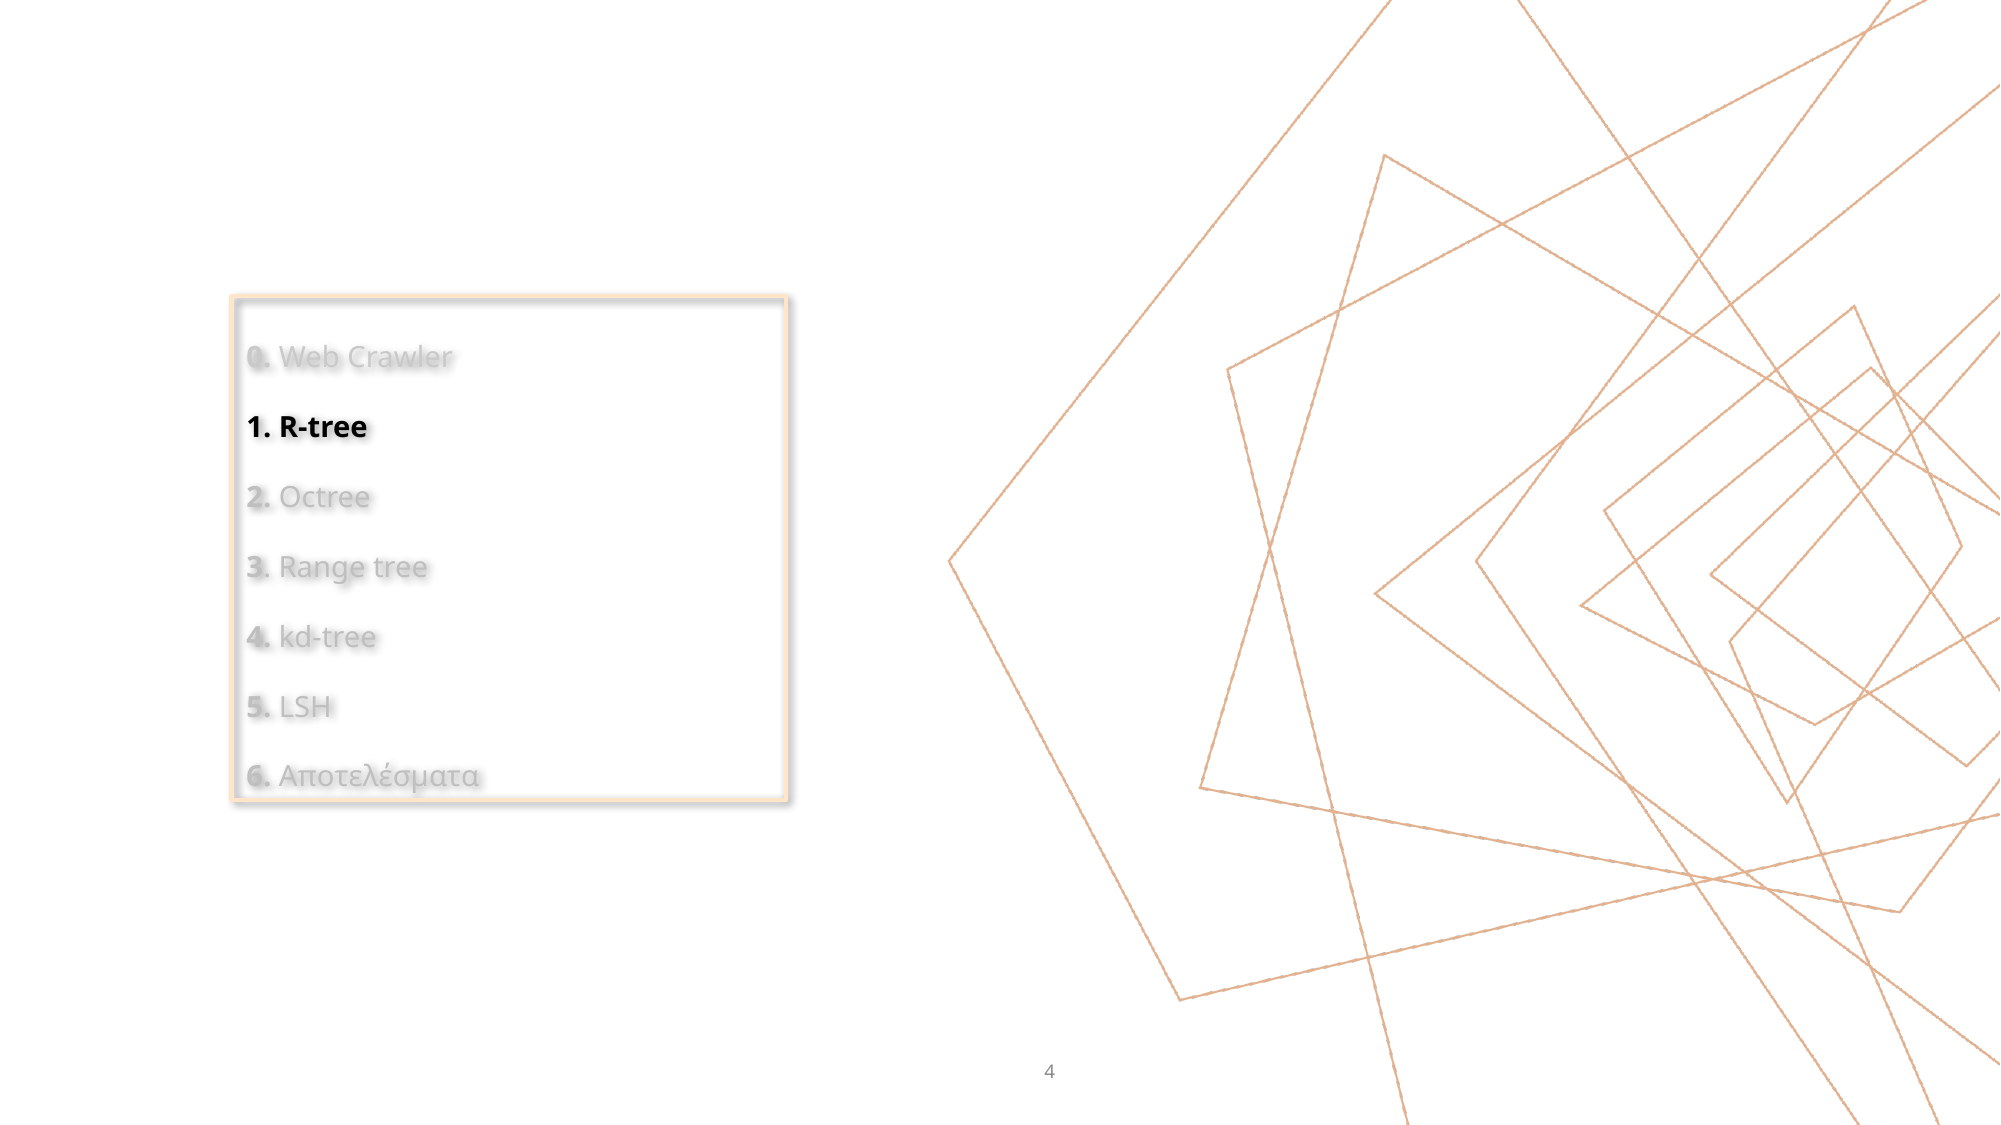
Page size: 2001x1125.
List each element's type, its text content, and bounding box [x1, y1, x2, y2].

text_box 0. Web Crawler 1. R-tree 2. Octree 3. Range tree 4. kd-tree 5. LSH 6. Αποτελέσματα [231, 295, 786, 801]
slide_number 4 [908, 1042, 1071, 1103]
picture [900, 0, 2000, 1125]
